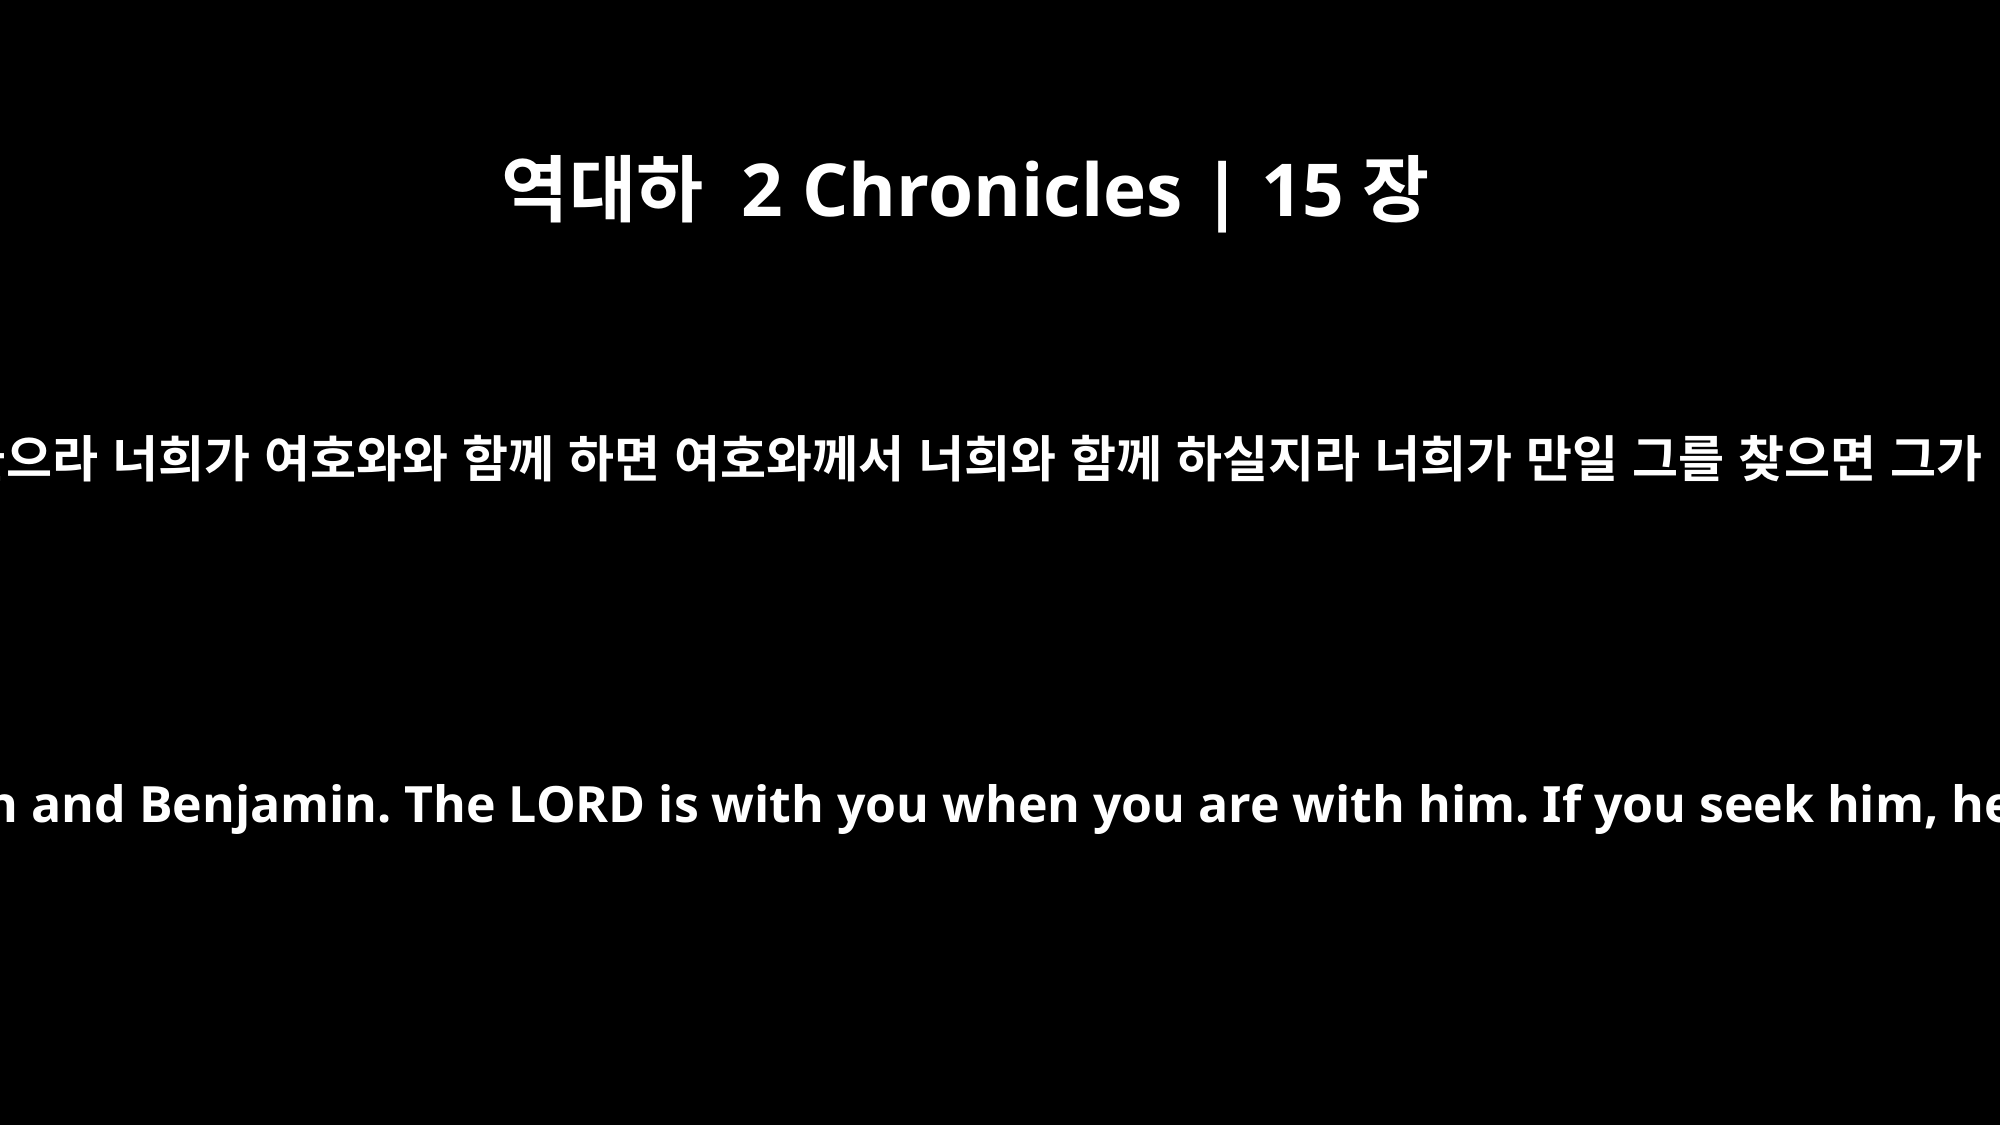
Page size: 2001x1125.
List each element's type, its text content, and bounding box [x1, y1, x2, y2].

text_box He went out to meet Asa and said to him, "Listen to me, Asa and all Judah and Benjamin. The LORD is with you when you are with him. If you seek him, he will be found by you, but if you forsake him, he will forsake you. [0, 764, 2000, 840]
text_box 역대하 2 Chronicles | 15장 [487, 136, 1445, 239]
text_box 2 그가 나가서 아사를 맞아 이르되 아사와 및 유다와 베냐민의 무리들아 내 말을 들으라 너희가 여호와와 함께 하면 여호와께서 너희와 함께 하실지라 너희가 만일 그를 찾으면 그가 너희와 만나게 되시려니와 너희가 만일 그를 버리면 그도 너희를 버리시리라 [0, 359, 2000, 495]
